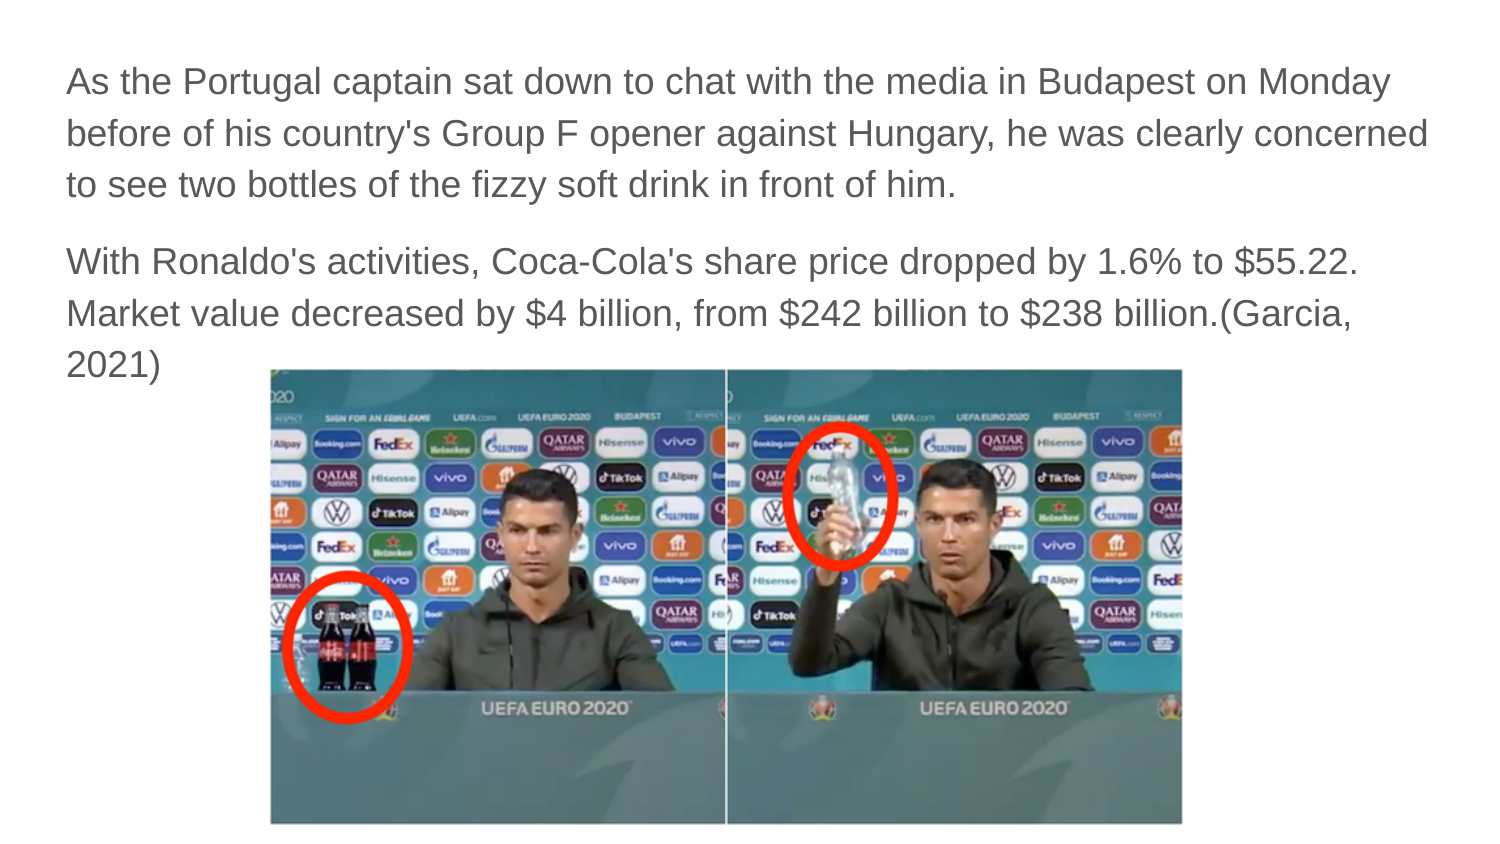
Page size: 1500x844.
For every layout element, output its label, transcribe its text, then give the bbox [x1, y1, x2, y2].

list As the Portugal captain sat down to chat with the media in Budapest on Monday before of his country's Group F opener against Hungary, he was clearly concerned to see two bottles of the fizzy soft drink in front of him. With Ronaldo's activities, Coca-Cola's share price dropped by 1.6% to $55.22. Market value decreased by $4 billion, from $242 billion to $238 billion.(Garcia, 2021) [51, 35, 1449, 596]
picture [269, 368, 1185, 827]
